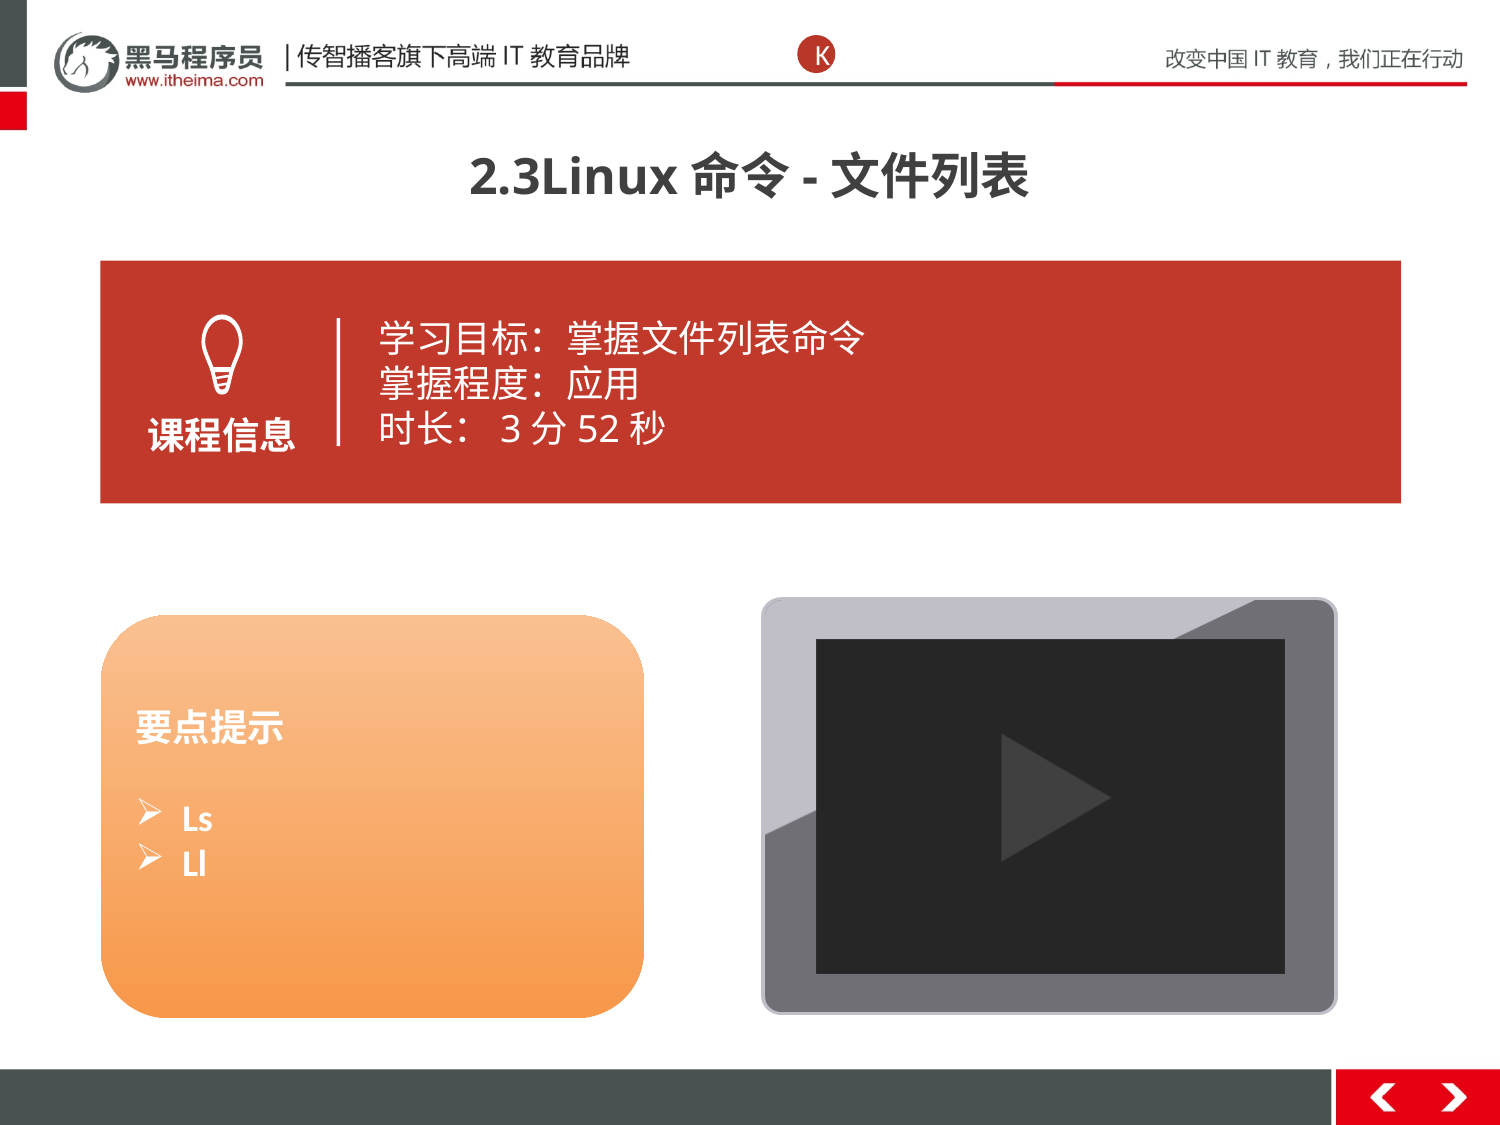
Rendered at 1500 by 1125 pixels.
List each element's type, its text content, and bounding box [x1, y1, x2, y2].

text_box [130, 314, 314, 466]
picture [0, 209, 1500, 1125]
text_box [335, 316, 342, 448]
text_box 要点提示 Ls Ll [100, 615, 644, 1019]
text_box [98, 258, 1403, 505]
text_box 2.3Linux命令-文件列表 [0, 137, 1500, 209]
text_box 学习目标：掌握文件列表命令 掌握程度：应用 时长：3分52秒 [363, 307, 1433, 458]
picture [0, 0, 1500, 137]
text_box K [795, 32, 838, 76]
